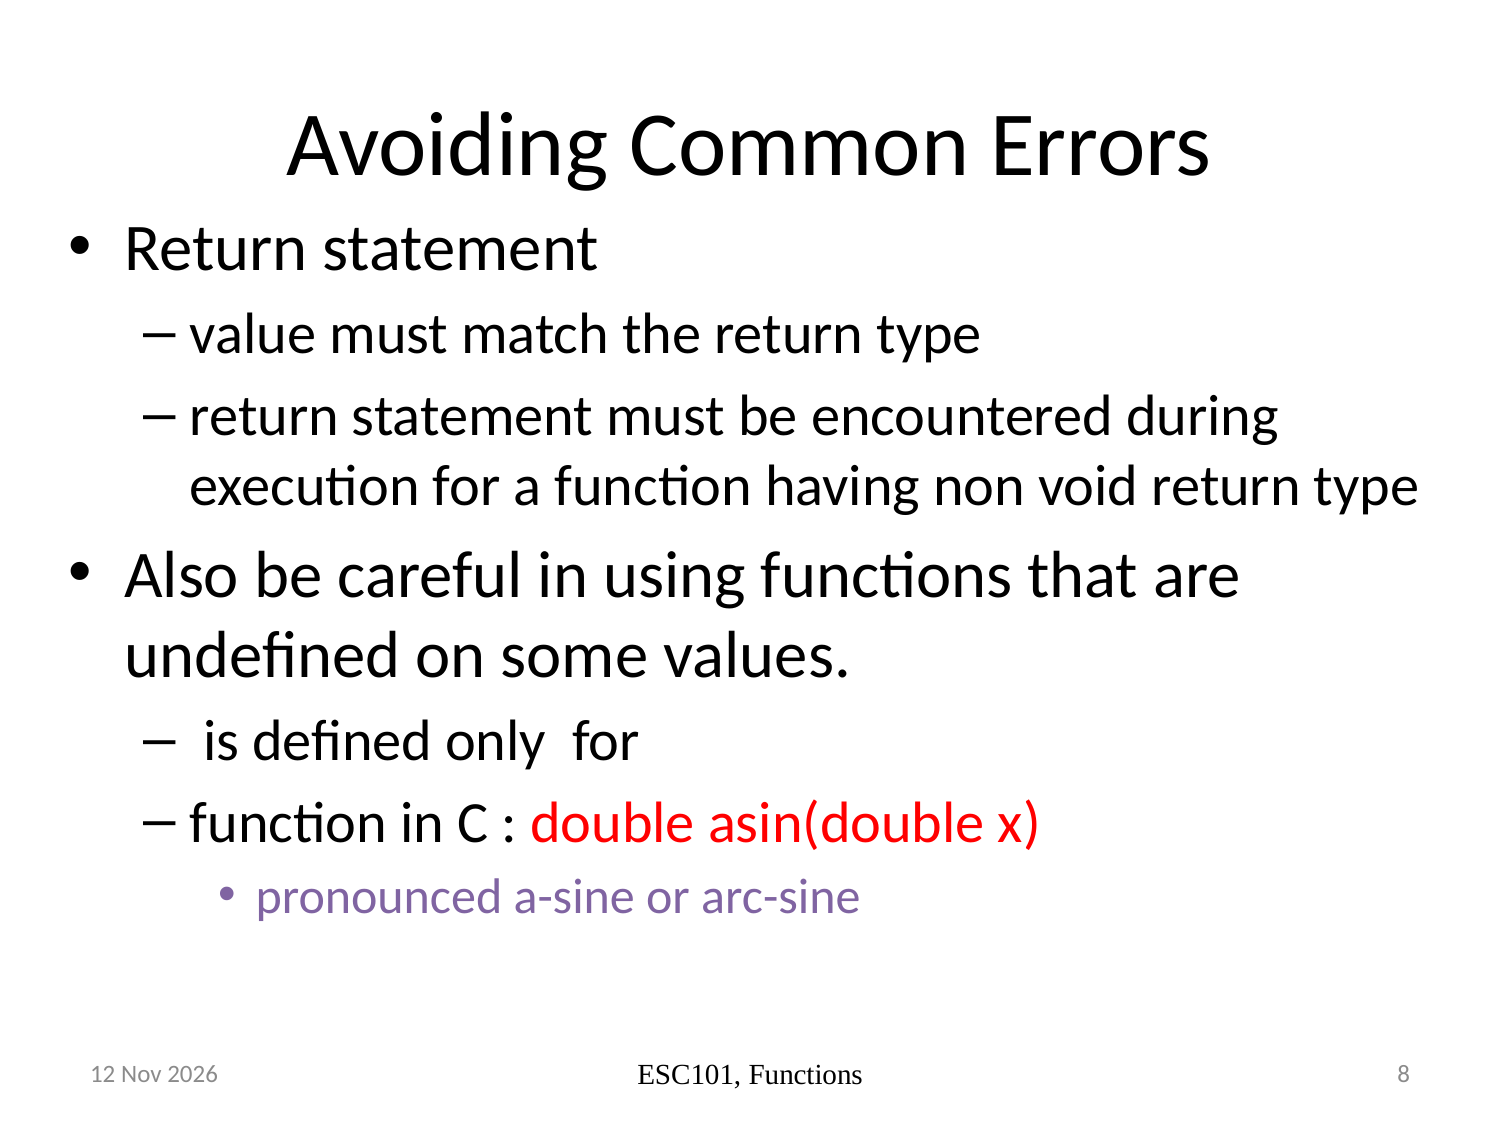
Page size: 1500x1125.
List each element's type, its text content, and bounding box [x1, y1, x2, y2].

title Avoiding Common Errors [75, 45, 1425, 233]
slide_number Sep-17 [75, 1042, 425, 1103]
slide_number 8 [1074, 1042, 1425, 1103]
footer ESC101, Functions [512, 1042, 988, 1103]
